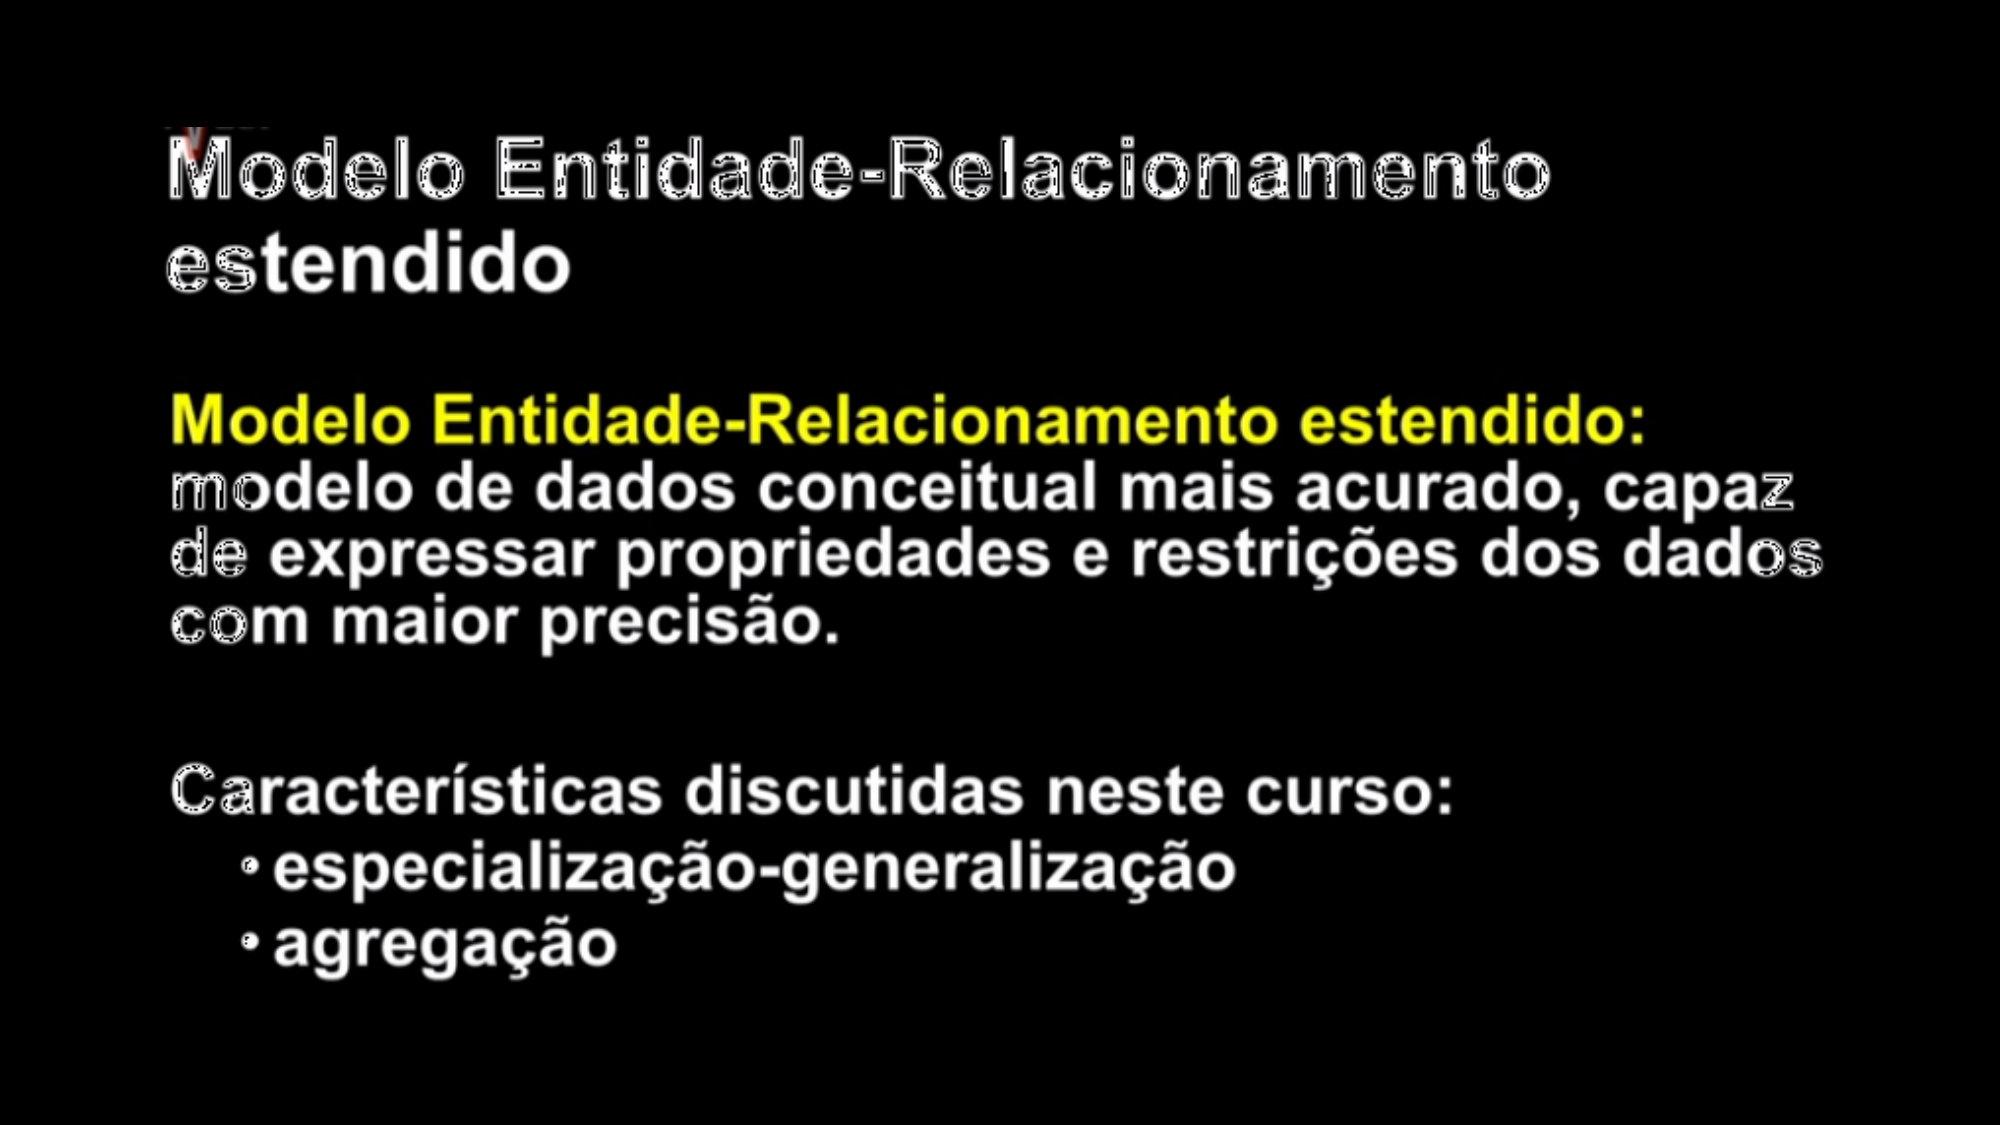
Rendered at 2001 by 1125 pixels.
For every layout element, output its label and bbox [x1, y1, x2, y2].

picture [159, 127, 1841, 998]
